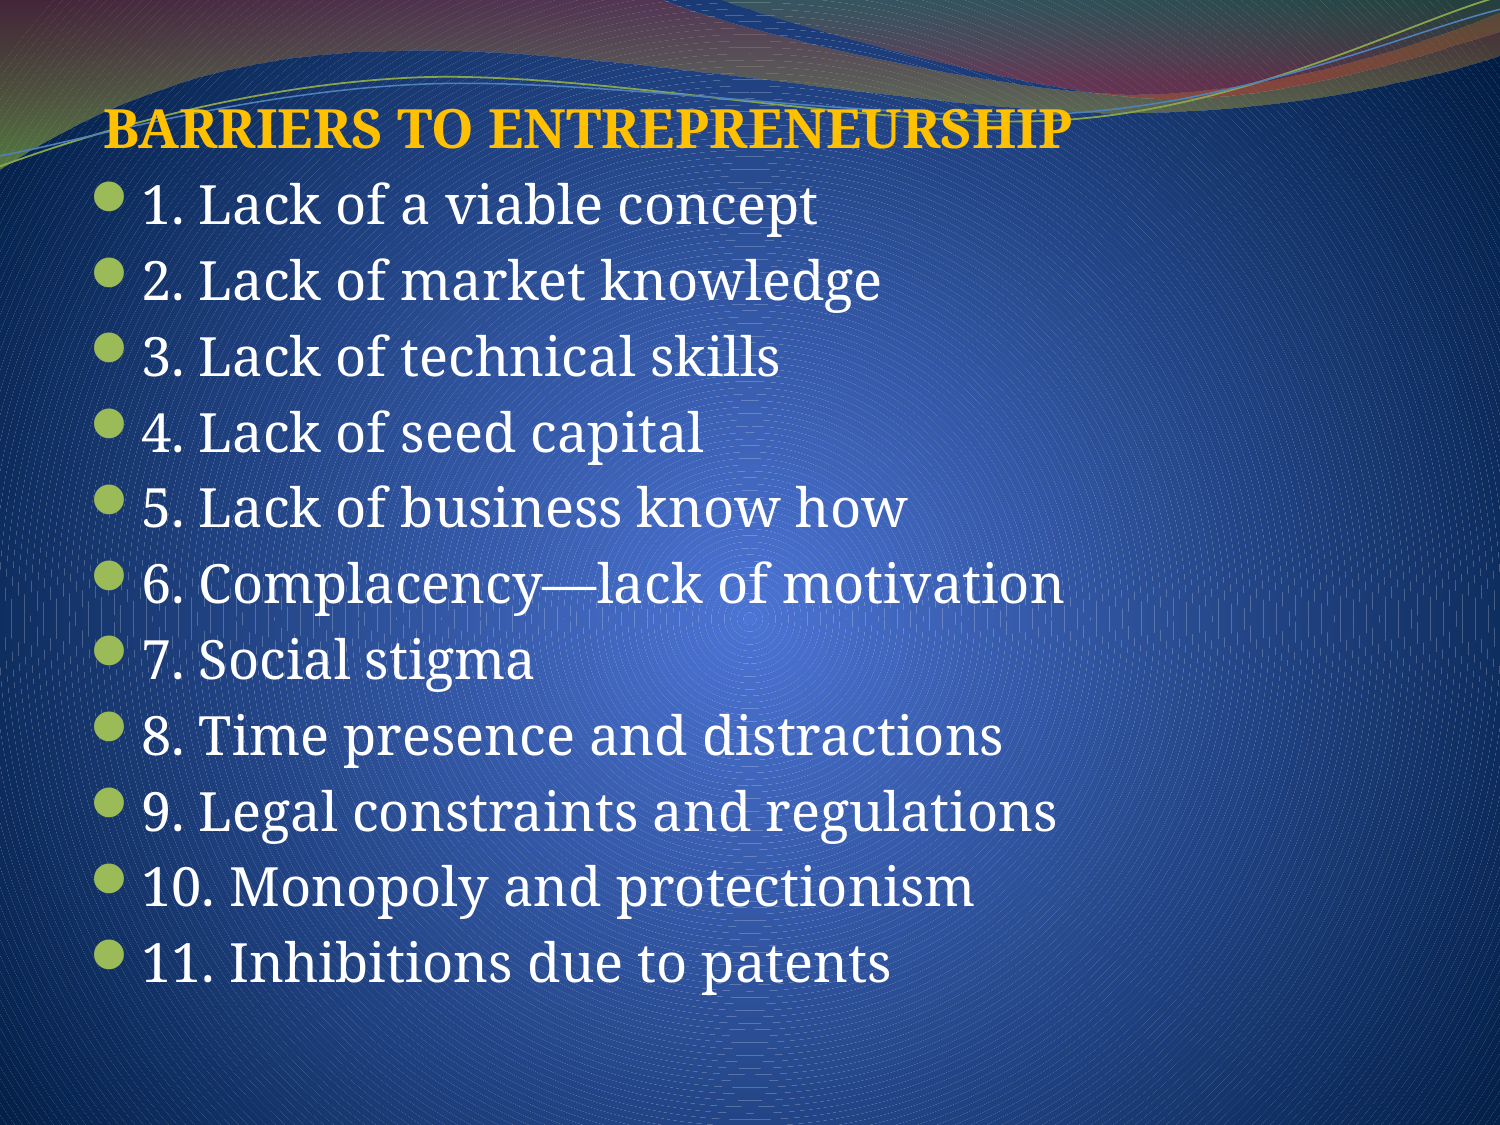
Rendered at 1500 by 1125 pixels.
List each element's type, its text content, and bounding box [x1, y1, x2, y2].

list BARRIERS TO ENTREPRENEURSHIP 1. Lack of a viable concept 2. Lack of market knowledge 3. Lack of technical skills 4. Lack of seed capital 5. Lack of business know how 6. Complacency—lack of motivation 7. Social stigma 8. Time presence and distractions 9. Legal constraints and regulations 10. Monopoly and protectionism 11. Inhibitions due to patents [75, 87, 1425, 1038]
